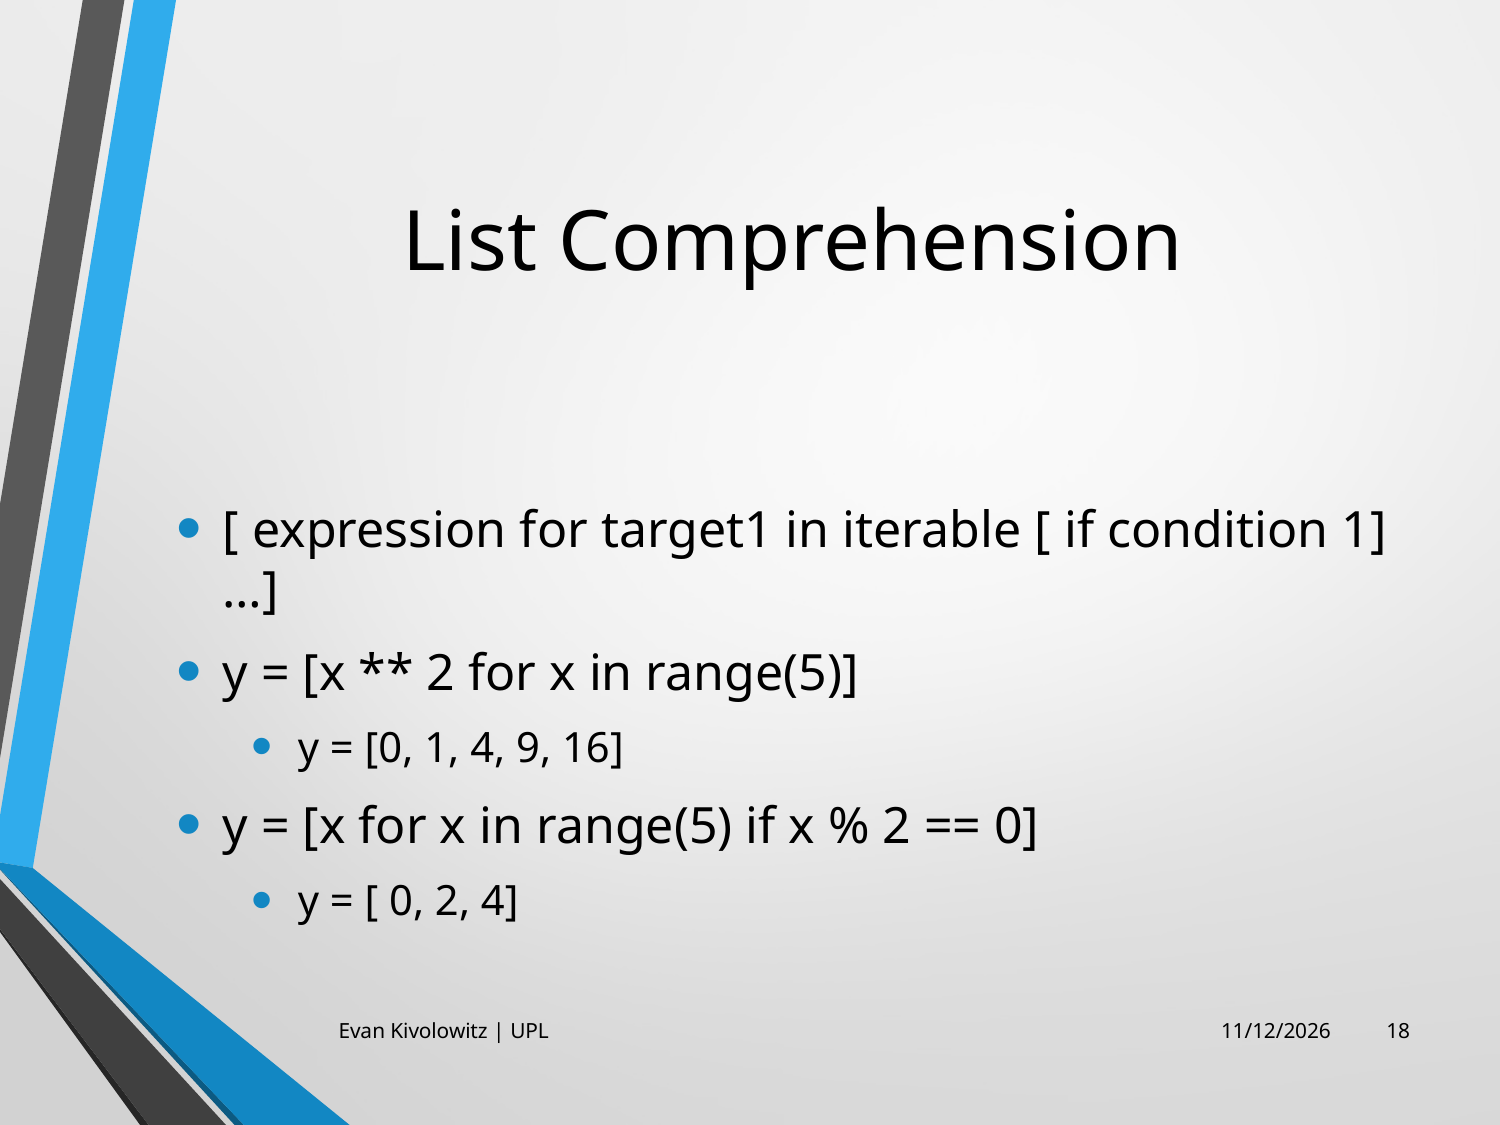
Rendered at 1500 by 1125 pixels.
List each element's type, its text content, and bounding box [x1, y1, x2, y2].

footer Evan Kivolowitz | UPL [323, 1001, 1196, 1062]
list [ expression for target1 in iterable [ if condition 1] …] y = [x ** 2 for x in range(5)] y = [0, 1, 4, 9, 16] y = [x for x in range(5) if x % 2 == 0] y = [ 0, 2, 4] [161, 437, 1425, 985]
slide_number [1204, 1001, 1346, 1062]
slide_number 18 [1354, 1001, 1425, 1062]
title List Comprehension [161, 75, 1425, 400]
